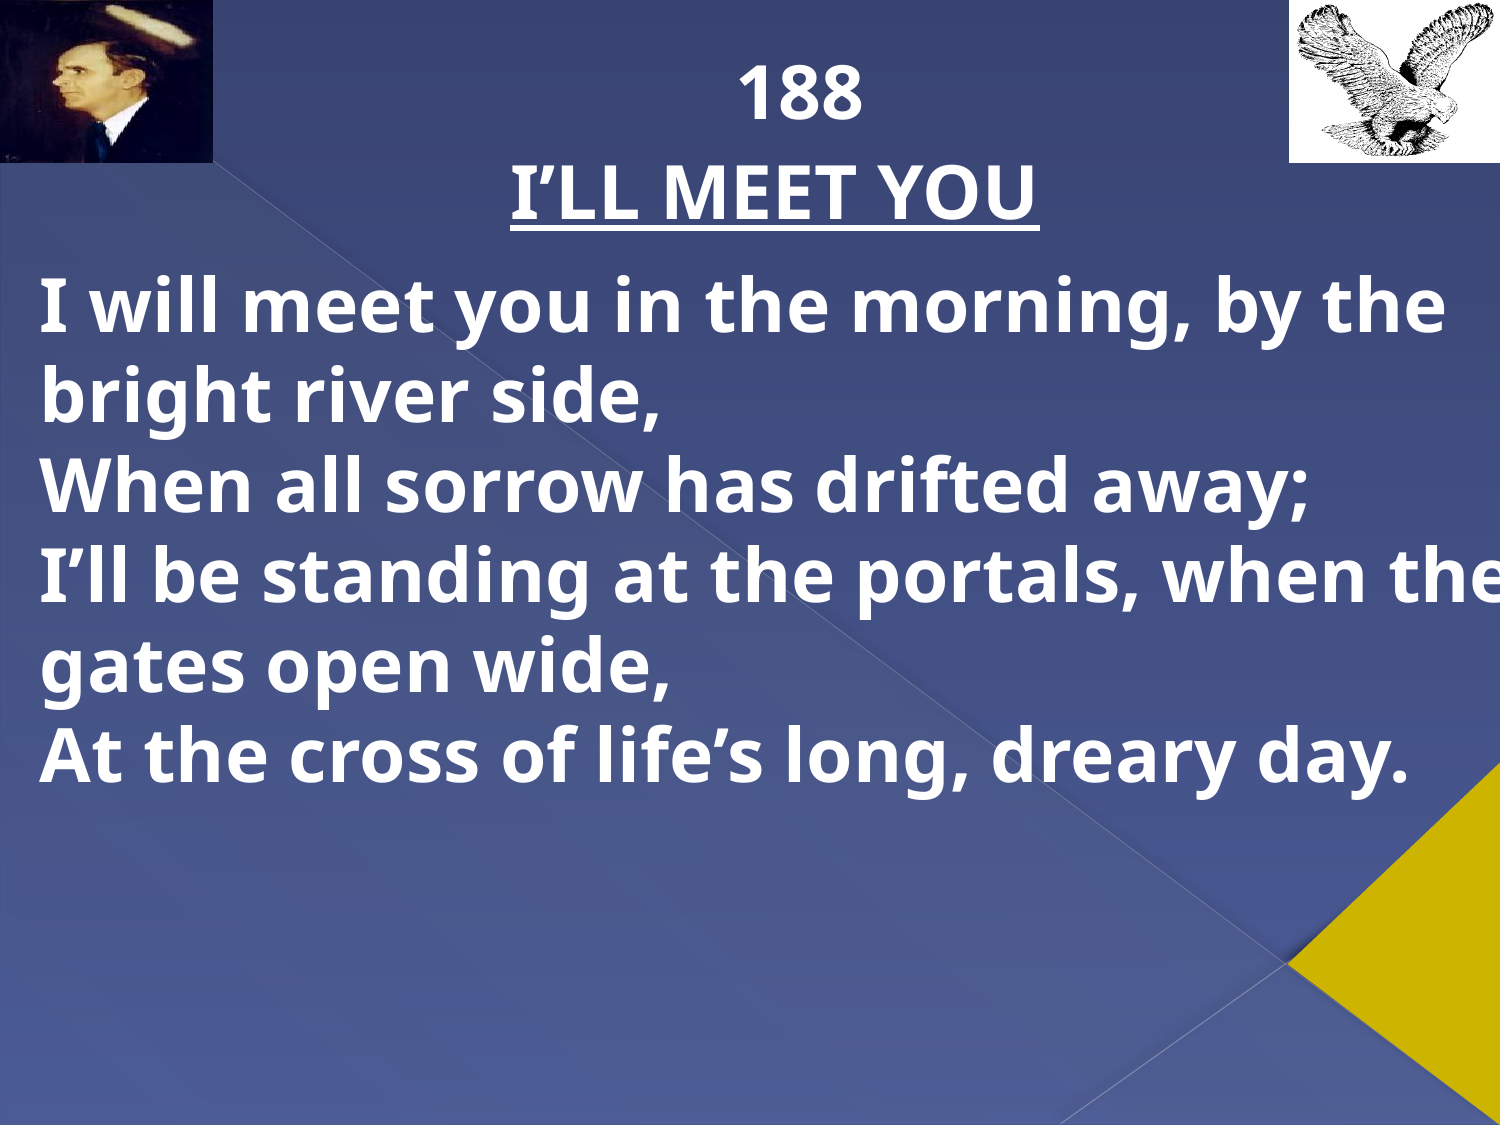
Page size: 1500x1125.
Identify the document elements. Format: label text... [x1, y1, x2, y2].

text_box I will meet you in the morning, by the bright river side, When all sorrow has drifted away; I’ll be standing at the portals, when the gates open wide, At the cross of life’s long, dreary day. [24, 249, 1500, 805]
text_box [1285, 805, 1500, 1125]
text_box I’LL MEET YOU [0, 137, 1500, 243]
picture [1288, 0, 1500, 163]
picture [0, 0, 213, 163]
text_box 188 [216, 37, 1279, 137]
